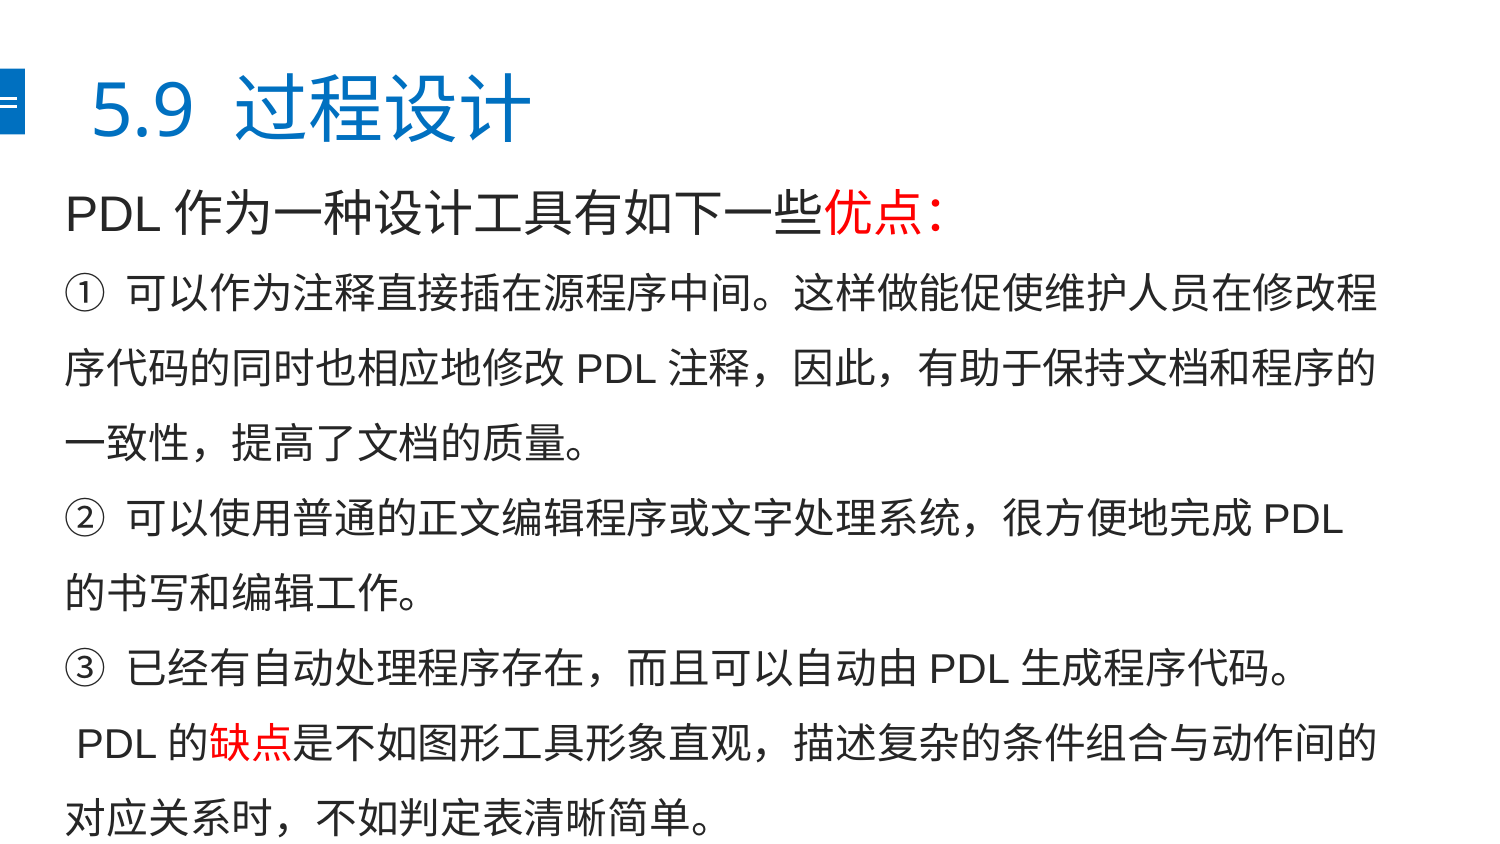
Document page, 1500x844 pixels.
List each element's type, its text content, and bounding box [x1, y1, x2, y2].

list PDL作为一种设计工具有如下一些优点： ① 可以作为注释直接插在源程序中间。这样做能促使维护人员在修改程序代码的同时也相应地修改PDL注释，因此，有助于保持文档和程序的一致性，提高了文档的质量。 ② 可以使用普通的正文编辑程序或文字处理系统，很方便地完成PDL的书写和编辑工作。 ③ 已经有自动处理程序存在，而且可以自动由PDL生成程序代码。 PDL的缺点是不如图形工具形象直观，描述复杂的条件组合与动作间的对应关系时，不如判定表清晰简单。 [50, 144, 1400, 745]
footer [75, 784, 1163, 833]
title 5.9 过程设计 [75, 71, 1325, 142]
